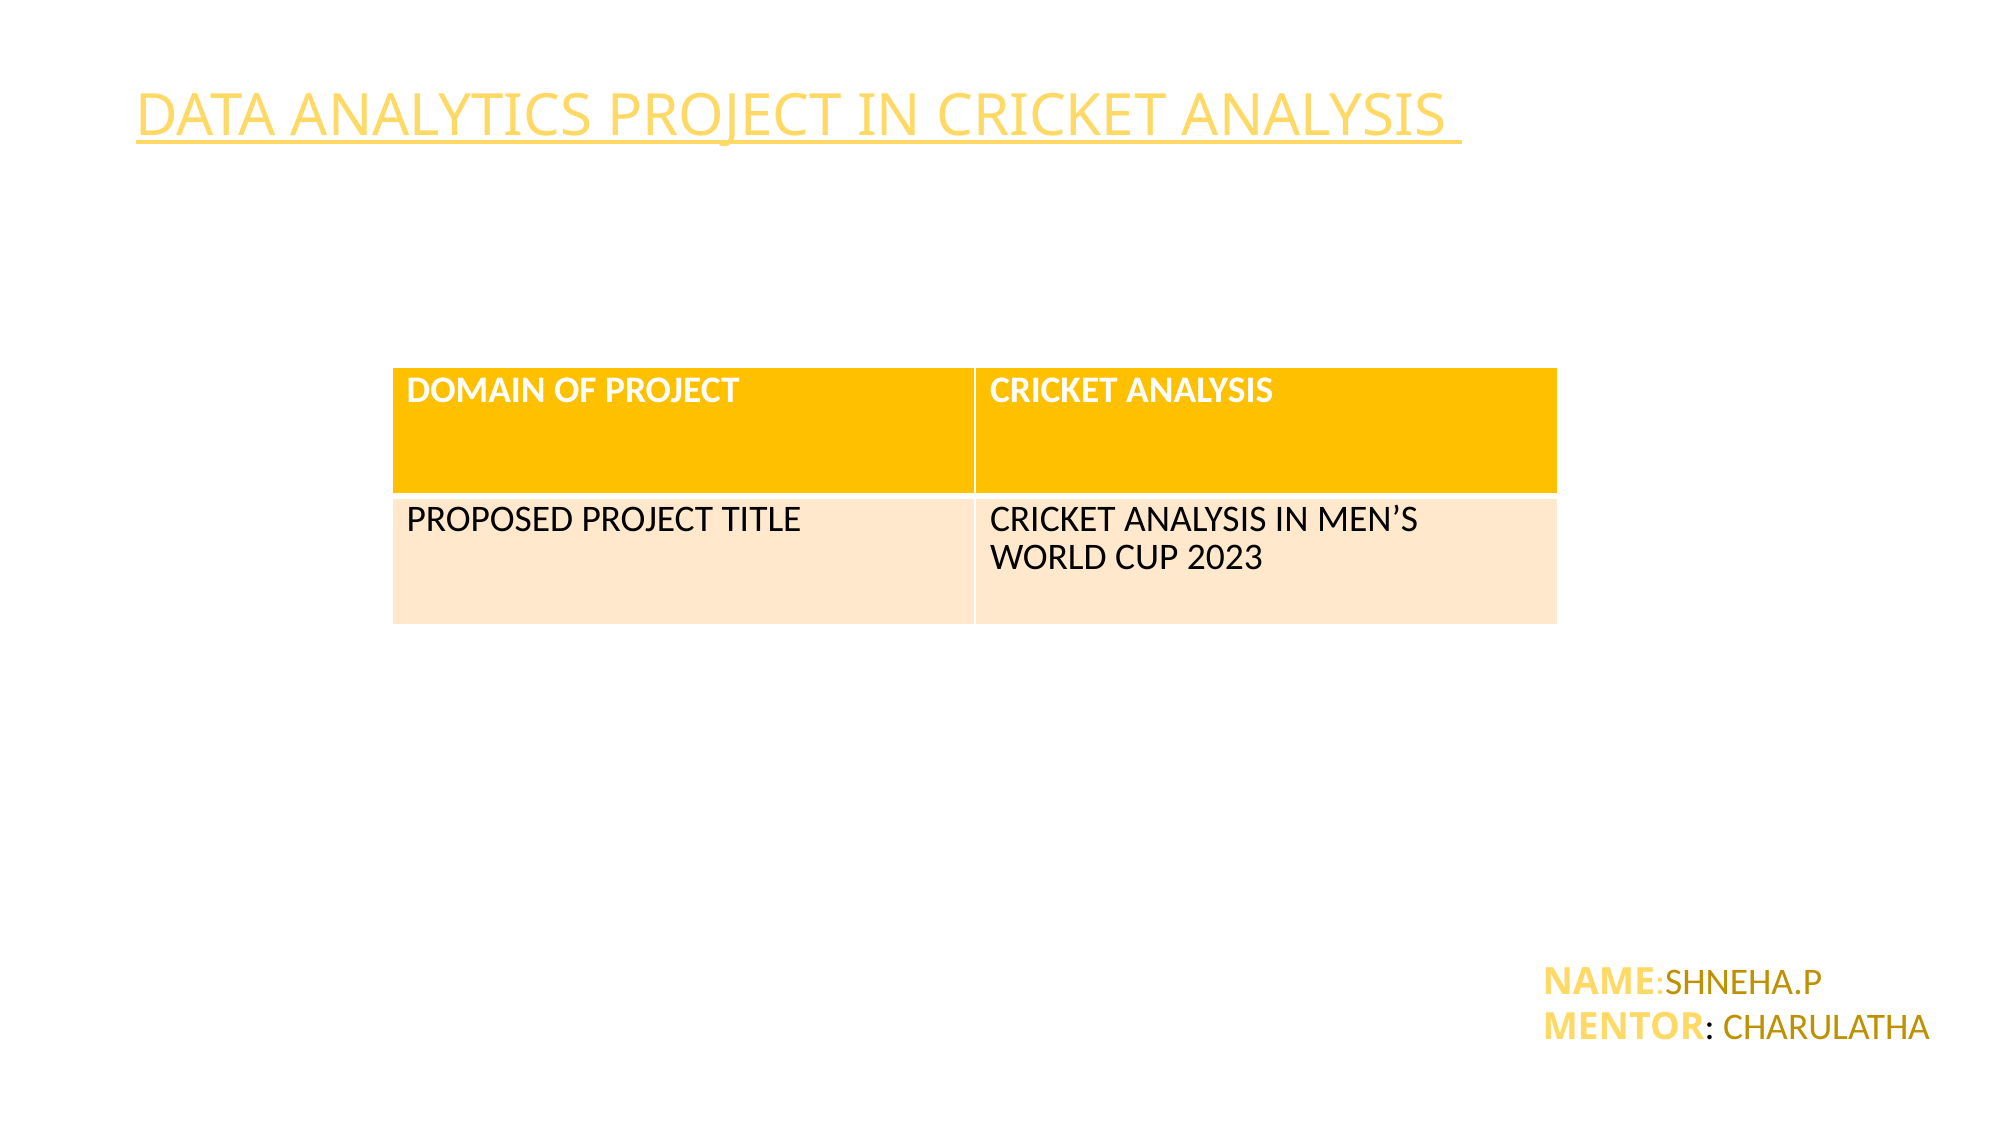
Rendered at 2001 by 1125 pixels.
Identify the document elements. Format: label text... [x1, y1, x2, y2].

text_box NAME:SHNEHA.P MENTOR: CHARULATHA [1527, 949, 2000, 1055]
table_cell CRICKET ANALYSIS IN MEN’S WORLD CUP 2023 [976, 499, 1557, 624]
table_cell PROPOSED PROJECT TITLE [393, 499, 974, 624]
text_box DATA ANALYTICS PROJECT IN CRICKET ANALYSIS [120, 69, 1903, 155]
table_header CRICKET ANALYSIS [976, 368, 1557, 493]
table_header DOMAIN OF PROJECT [393, 368, 974, 493]
